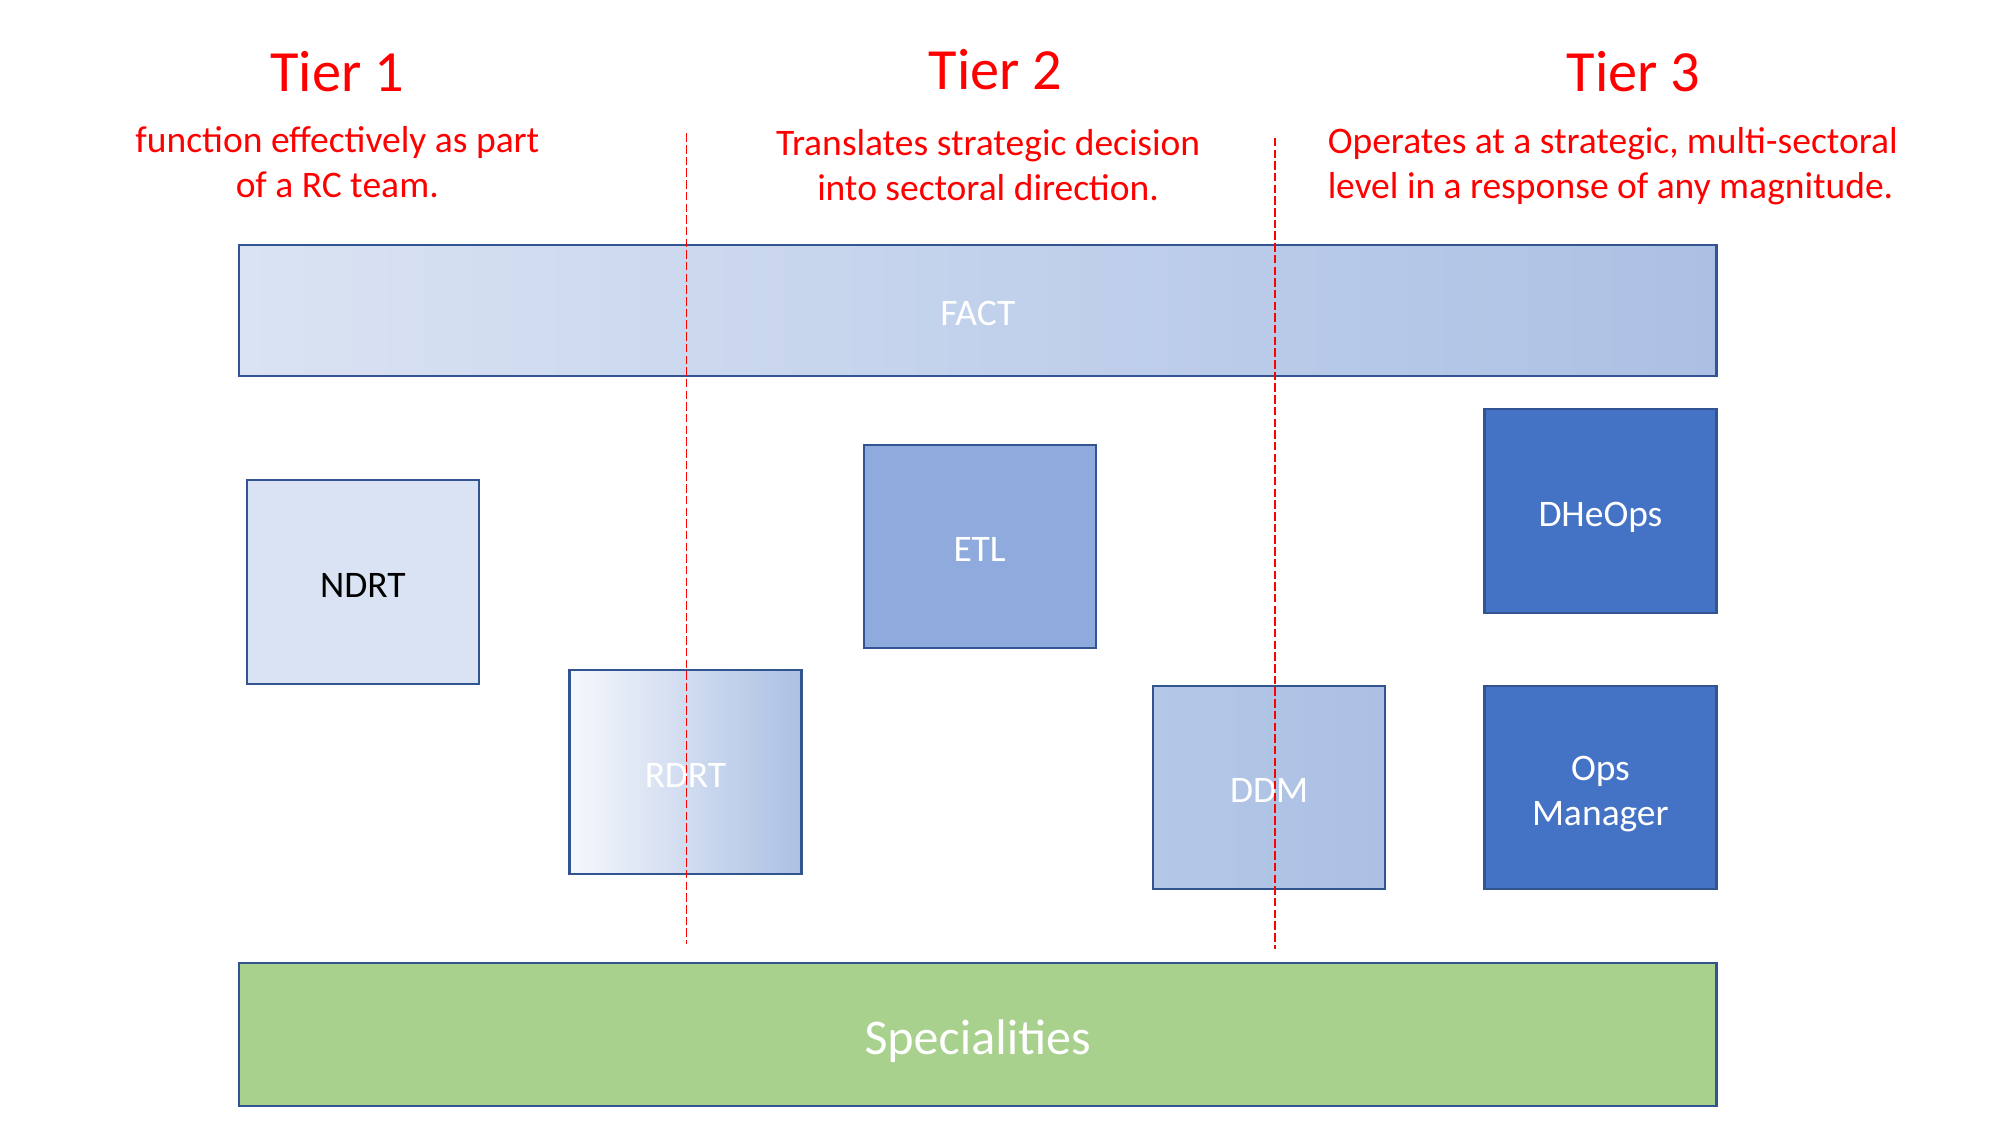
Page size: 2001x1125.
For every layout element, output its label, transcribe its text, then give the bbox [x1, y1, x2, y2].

text_box FACT [238, 244, 686, 377]
text_box Ops Manager [1483, 685, 1718, 890]
text_box Tier 2 [913, 23, 1078, 109]
text_box DDM [1276, 685, 1386, 890]
text_box NDRT [246, 479, 480, 685]
text_box RDRT [687, 669, 803, 875]
text_box FACT [1276, 244, 1718, 377]
text_box Operates at a strategic, multi-sectoral level in a response of any magnitude. [1313, 108, 1922, 214]
text_box DDM [1152, 685, 1274, 890]
text_box function effectively as part of a RC team. [105, 107, 570, 213]
text_box Specialities [238, 962, 1718, 1107]
text_box ETL [863, 444, 1097, 649]
text_box DHeOps [1483, 408, 1718, 614]
text_box Tier 1 [255, 25, 420, 107]
text_box Translates strategic decision into sectoral direction. [751, 110, 1225, 216]
text_box RDRT [568, 669, 686, 875]
text_box Tier 3 [1552, 25, 1716, 108]
text_box FACT [687, 244, 1274, 377]
